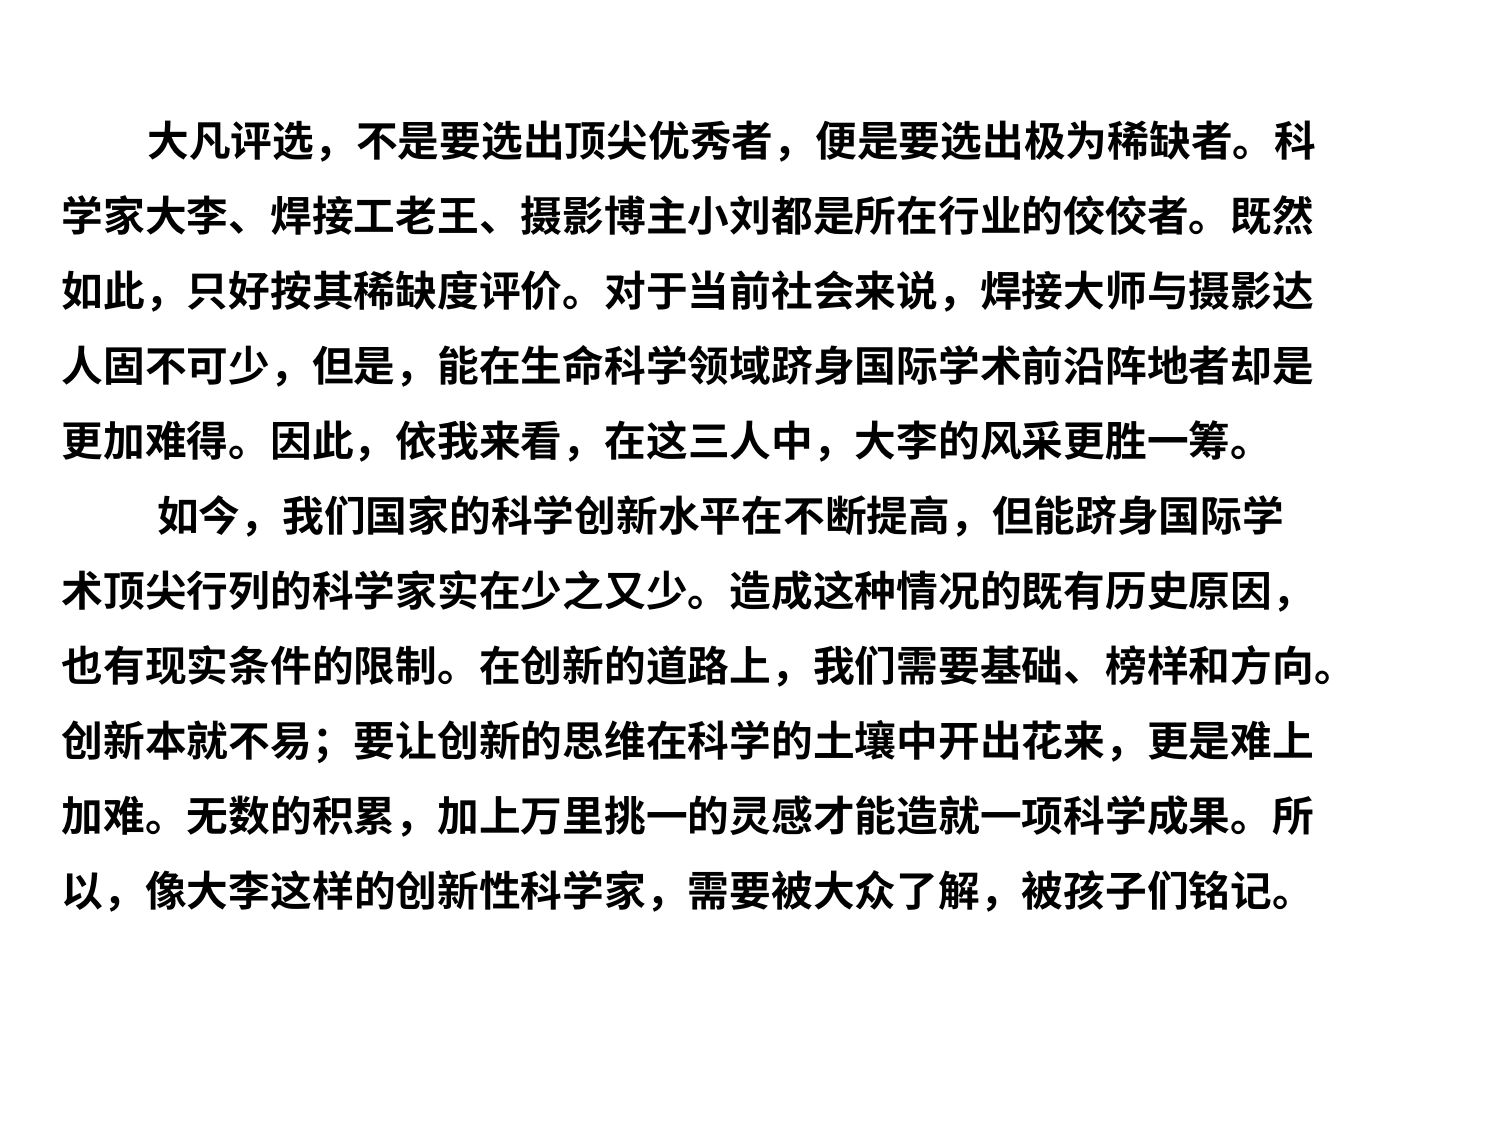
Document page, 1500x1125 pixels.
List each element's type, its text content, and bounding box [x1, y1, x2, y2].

text_box 大凡评选，不是要选出顶尖优秀者，便是要选出极为稀缺者。科学家大李、焊接工老王、摄影博主小刘都是所在行业的佼佼者。既然如此，只好按其稀缺度评价。对于当前社会来说，焊接大师与摄影达人固不可少，但是，能在生命科学领域跻身国际学术前沿阵地者却是更加难得。因此，依我来看，在这三人中，大李的风采更胜一筹。 如今，我们国家的科学创新水平在不断提高，但能跻身国际学术顶尖行列的科学家实在少之又少。造成这种情况的既有历史原因，也有现实条件的限制。在创新的道路上，我们需要基础、榜样和方向。创新本就不易；要让创新的思维在科学的土壤中开出花来，更是难上加难。无数的积累，加上万里挑一的灵感才能造就一项科学成果。所以，像大李这样的创新性科学家，需要被大众了解，被孩子们铭记。 [46, 81, 1336, 1072]
